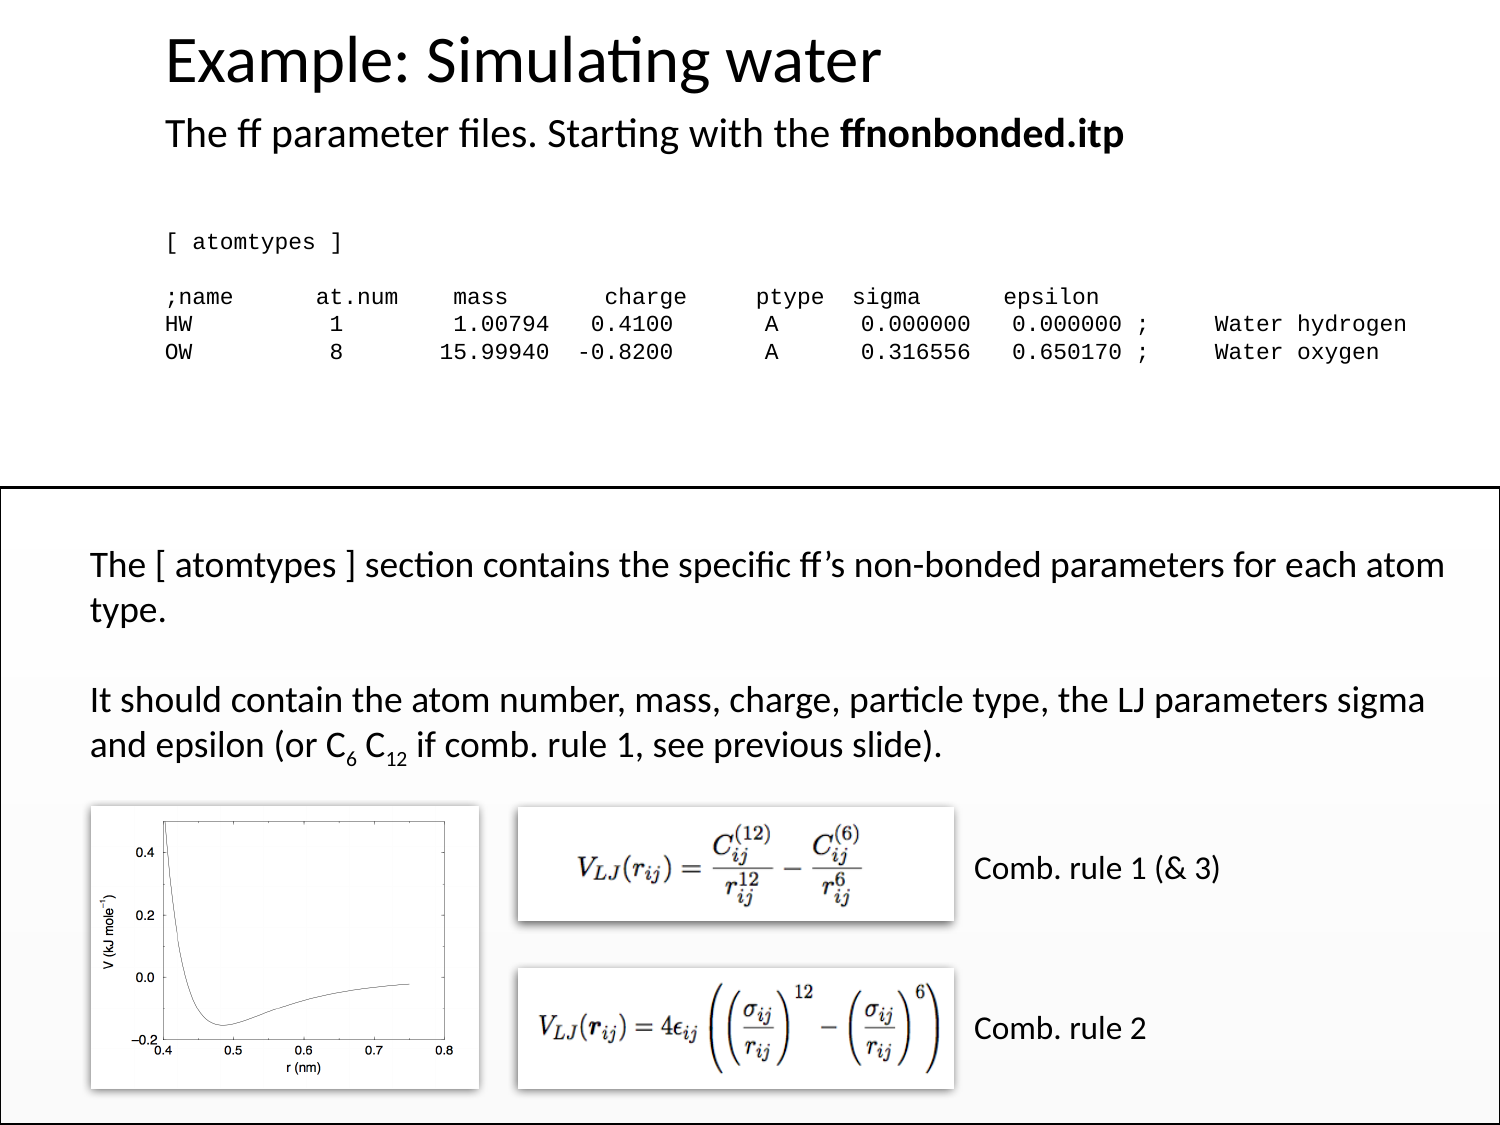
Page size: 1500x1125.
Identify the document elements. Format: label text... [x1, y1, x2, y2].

text_box The [ atomtypes ] section contains the specific ff’s non-bonded parameters for each atom type. It should contain the atom number, mass, charge, particle type, the LJ parameters sigma and epsilon (or C6 C12 if comb. rule 1, see previous slide). [0, 486, 1500, 1125]
text_box [ atomtypes ] ;name at.num mass charge ptype sigma epsilon HW 1 1.00794 0.4100 A 0.000000 0.000000 ; Water hydrogen OW 8 15.99940 -0.8200 A 0.316556 0.650170 ; Water oxygen [0, 191, 1500, 407]
text_box Example: Simulating water The ff parameter files. Starting with the ffnonbonded.itp [0, 0, 1472, 186]
picture [518, 807, 954, 921]
picture [91, 806, 479, 1089]
picture [518, 968, 954, 1089]
text_box Comb. rule 1 (& 3) Comb. rule 2 [959, 838, 1342, 1054]
